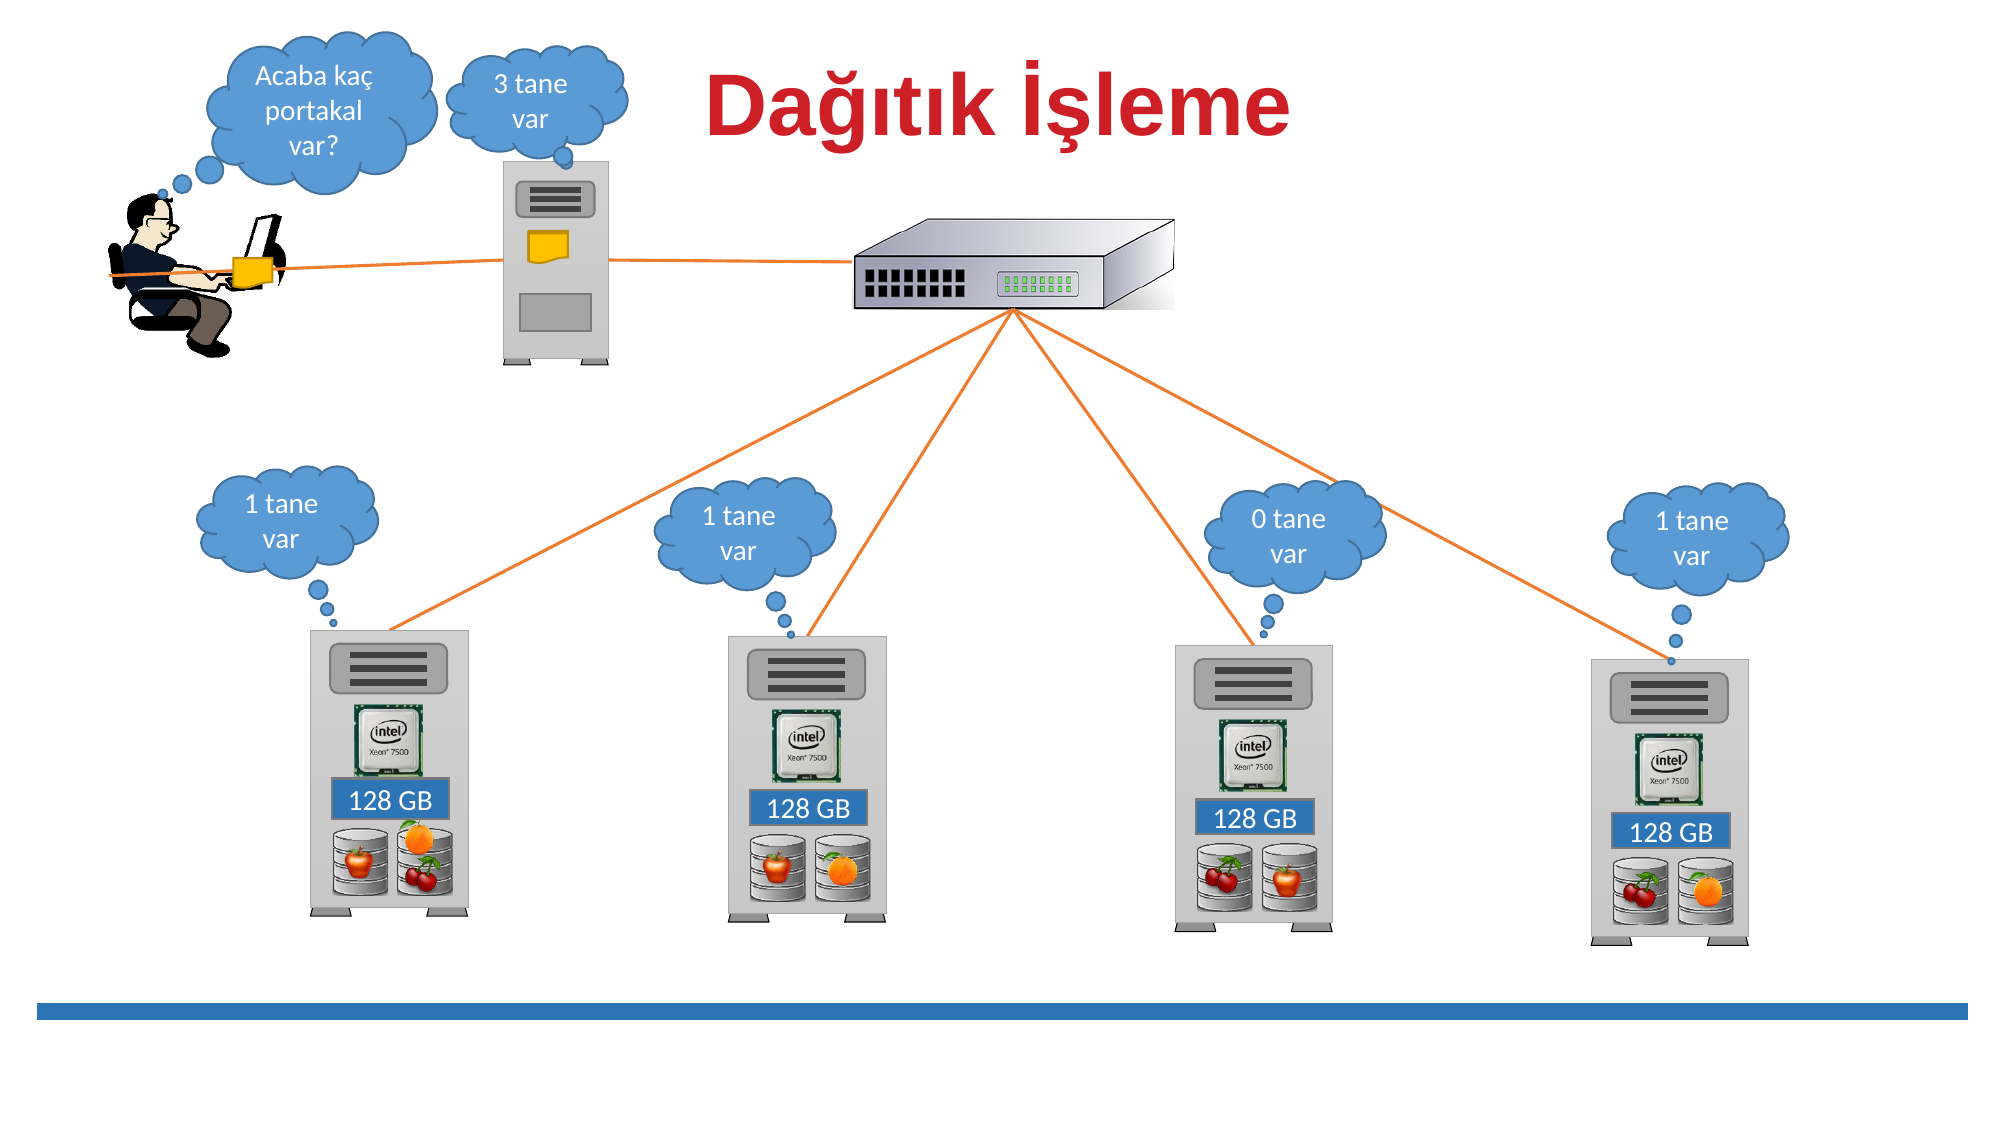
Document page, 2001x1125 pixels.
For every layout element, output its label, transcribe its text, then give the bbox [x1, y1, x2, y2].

text_box Acaba kaç portakal var? [198, 31, 439, 161]
text_box 3 tane var [445, 45, 629, 161]
title Dağıtık İşleme [249, 29, 1749, 161]
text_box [108, 161, 1749, 946]
text_box 1 tane var [1749, 482, 1790, 582]
